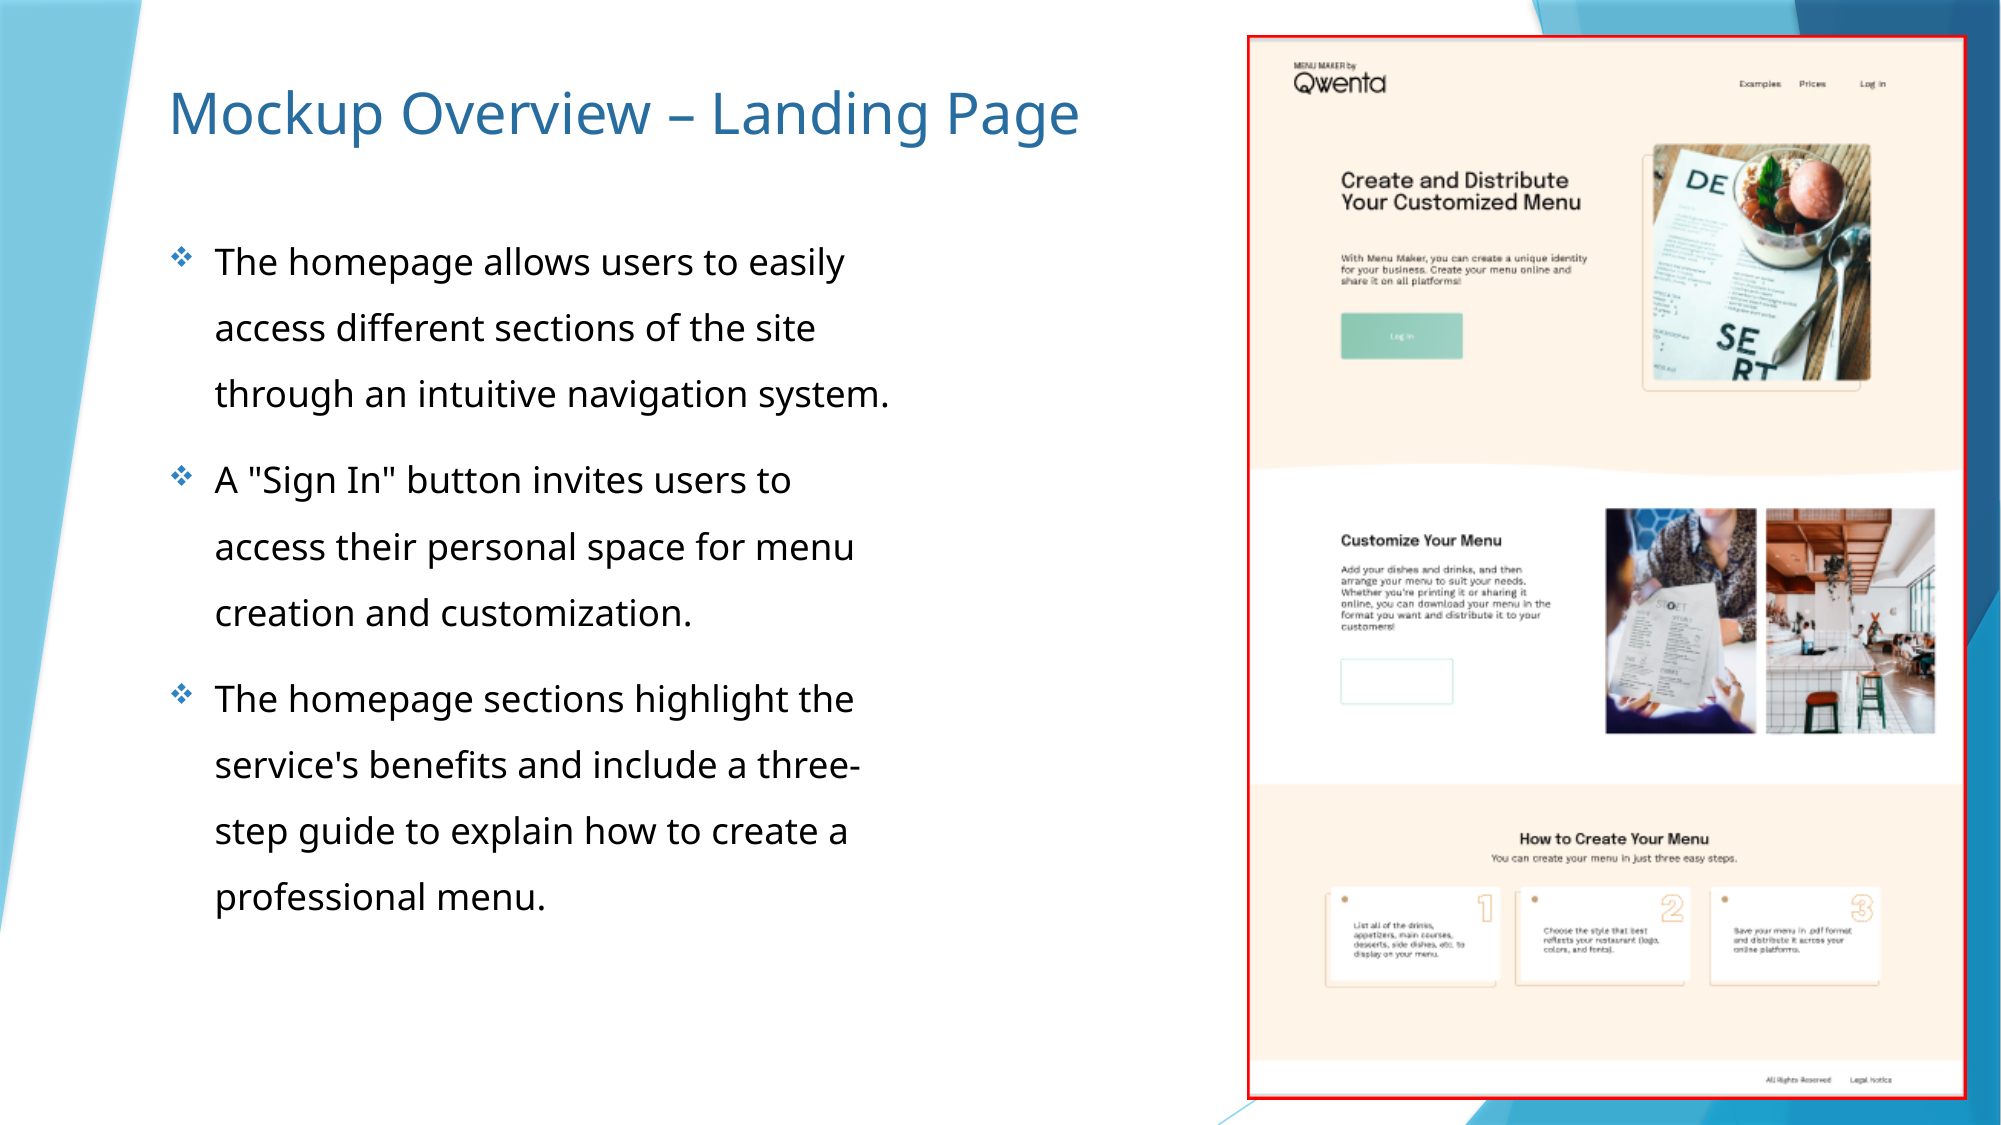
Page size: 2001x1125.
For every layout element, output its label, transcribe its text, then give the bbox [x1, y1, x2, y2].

title Mockup Overview – Landing Page [153, 77, 1227, 186]
picture [1246, 35, 1968, 1101]
subtitle The homepage allows users to easily access different sections of the site through an intuitive navigation system. A "Sign In" button invites users to access their personal space for menu creation and customization. The homepage sections highlight the service's benefits and include a three-step guide to explain how to create a professional menu. [153, 208, 917, 986]
